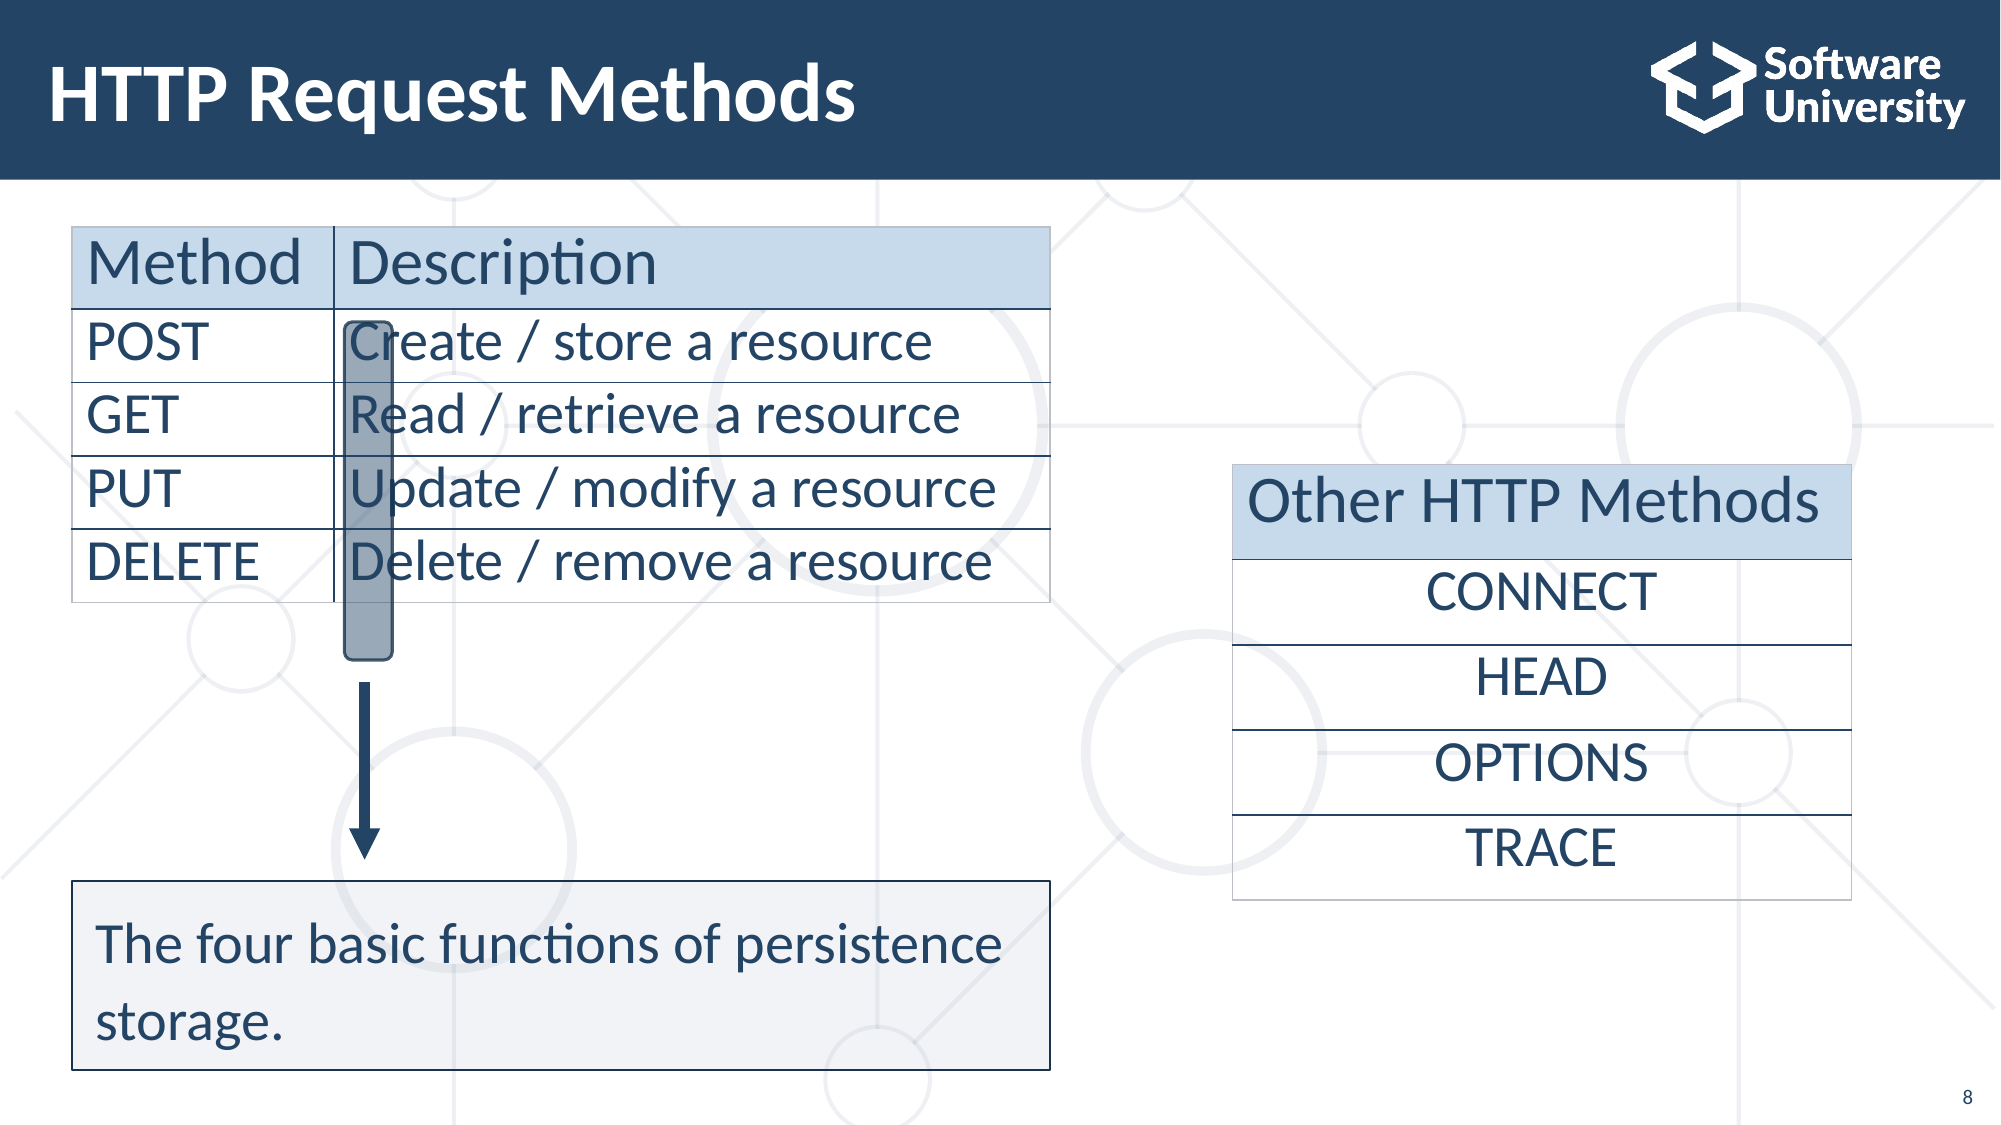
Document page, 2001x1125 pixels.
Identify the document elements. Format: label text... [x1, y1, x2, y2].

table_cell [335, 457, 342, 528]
table_cell Create / store a resource [335, 310, 1049, 382]
table_header Method [73, 228, 333, 308]
slide_number 8 [1927, 1067, 1989, 1117]
table_cell GET [73, 383, 333, 455]
table_cell Update / modify a resource [395, 457, 1049, 528]
table_header Description [335, 228, 1049, 308]
table_cell CONNECT [1233, 560, 1851, 644]
table_cell PUT [73, 457, 333, 528]
text_box [342, 319, 395, 663]
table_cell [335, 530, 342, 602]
table_cell HEAD [1233, 646, 1851, 729]
table_cell DELETE [73, 530, 333, 602]
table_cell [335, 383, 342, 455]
table_cell OPTIONS [1233, 731, 1851, 814]
table_cell Delete / remove a resource [395, 530, 1049, 602]
text_box The four basic functions of persistence storage. [71, 880, 1051, 1070]
table_cell TRACE [1233, 816, 1851, 899]
table_header Other HTTP Methods [1233, 465, 1851, 559]
picture [1651, 41, 1966, 134]
title HTTP Request Methods [31, 16, 1591, 161]
table_cell Read / retrieve a resource [395, 383, 1049, 455]
table_cell POST [73, 310, 333, 382]
